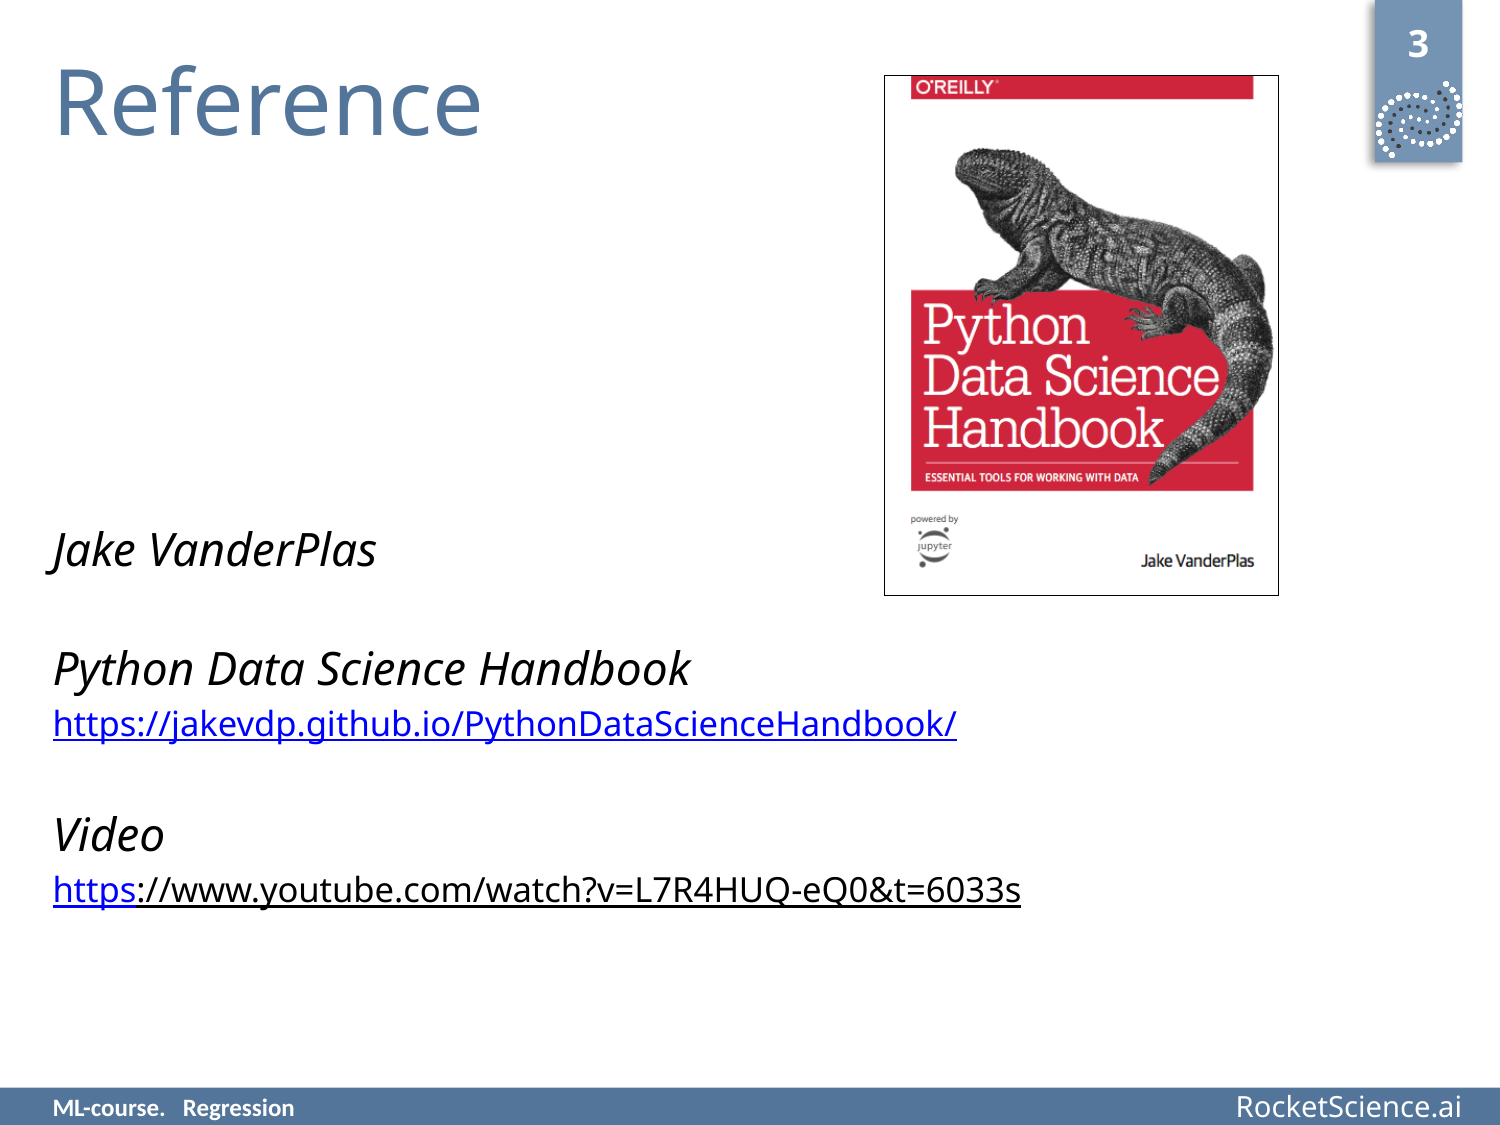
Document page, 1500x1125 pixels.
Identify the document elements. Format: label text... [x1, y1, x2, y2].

slide_number 3 [1374, 15, 1463, 76]
picture [884, 75, 1279, 596]
footer ML-course. Regression [37, 1087, 1050, 1125]
title Reference [37, 33, 1350, 164]
list Jake VanderPlas Python Data Science Handbook https://jakevdp.github.io/PythonDataScienceHandbook/ Video https://www.youtube.com/watch?v=L7R4HUQ-eQ0&t=6033s [37, 512, 1463, 923]
